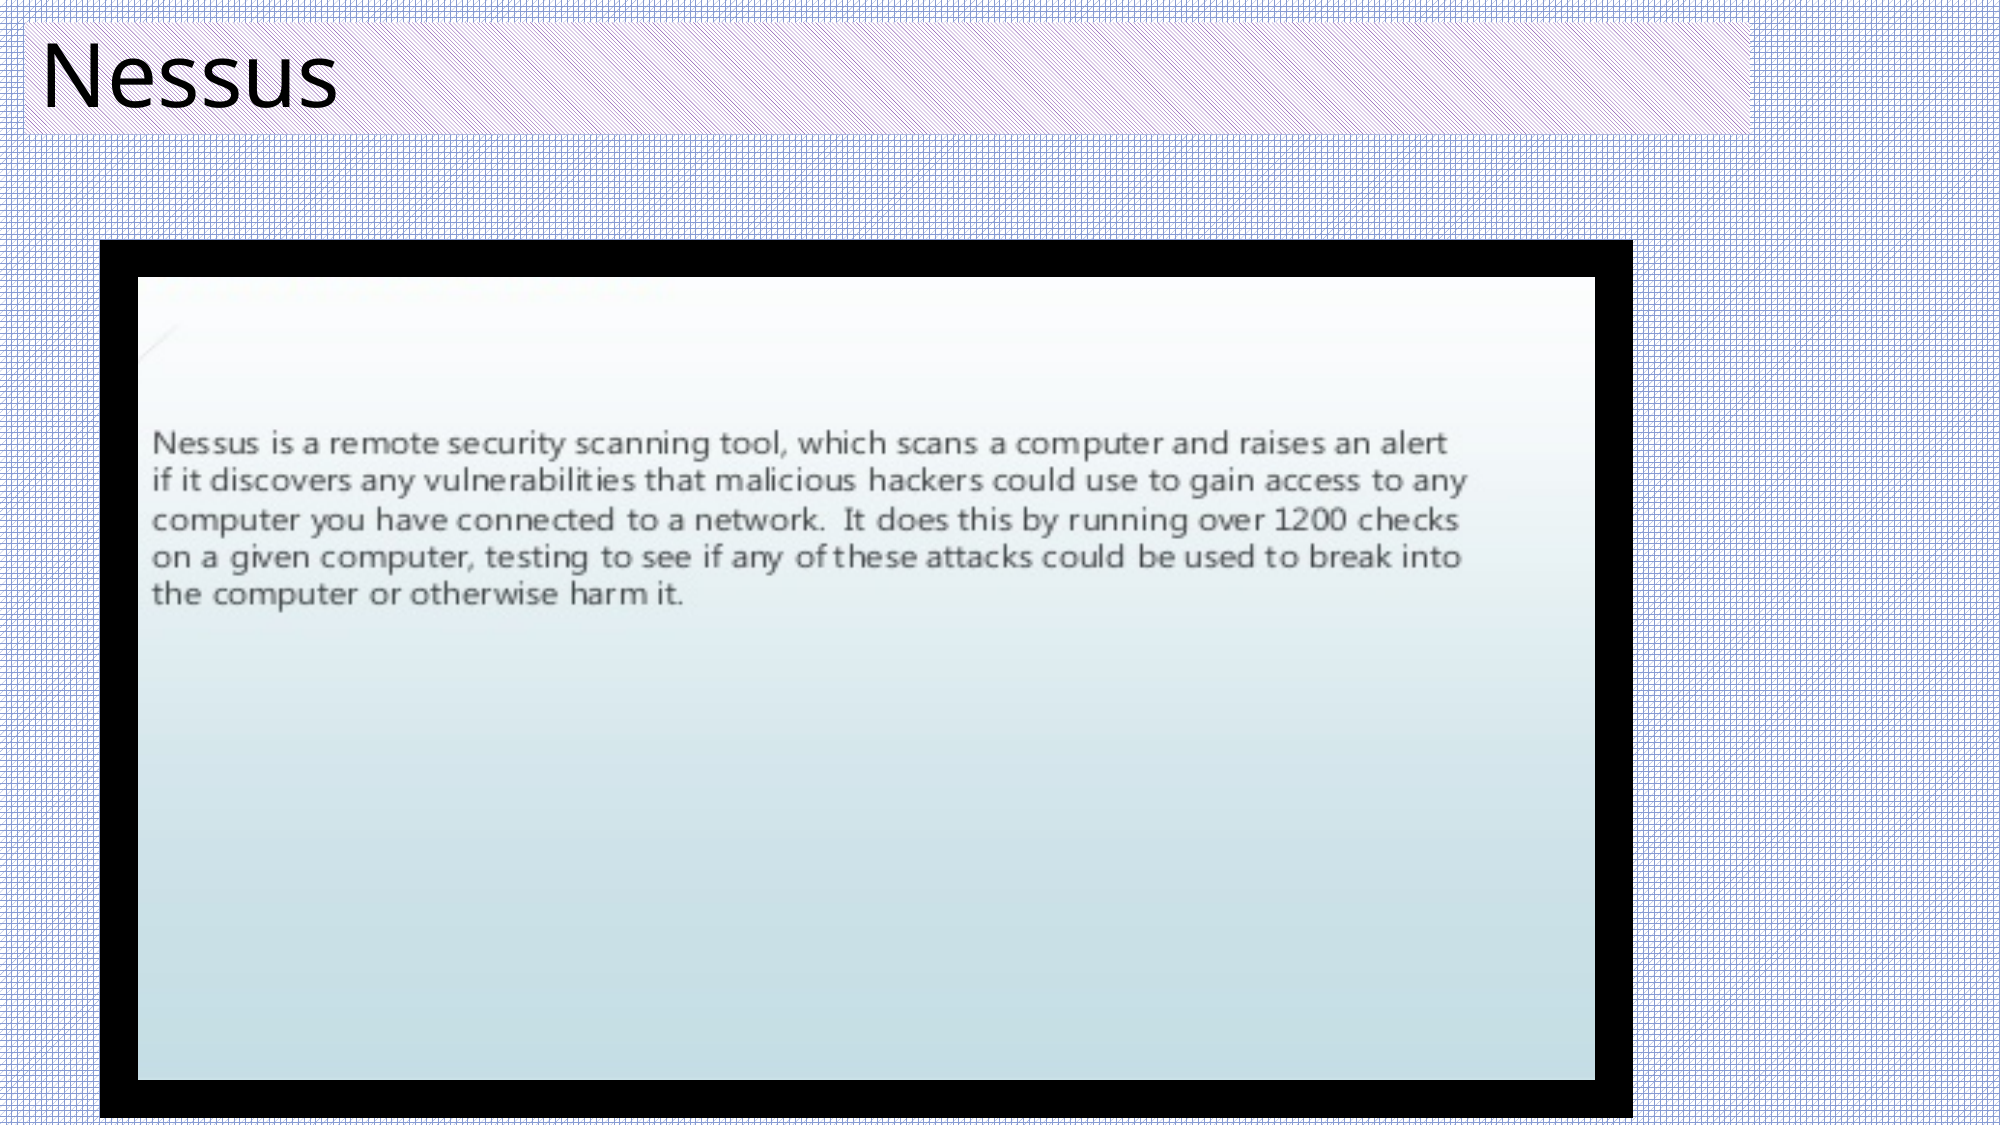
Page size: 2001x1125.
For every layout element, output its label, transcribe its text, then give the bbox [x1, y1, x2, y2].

title Nessus [24, 22, 1750, 135]
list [137, 277, 1596, 1081]
